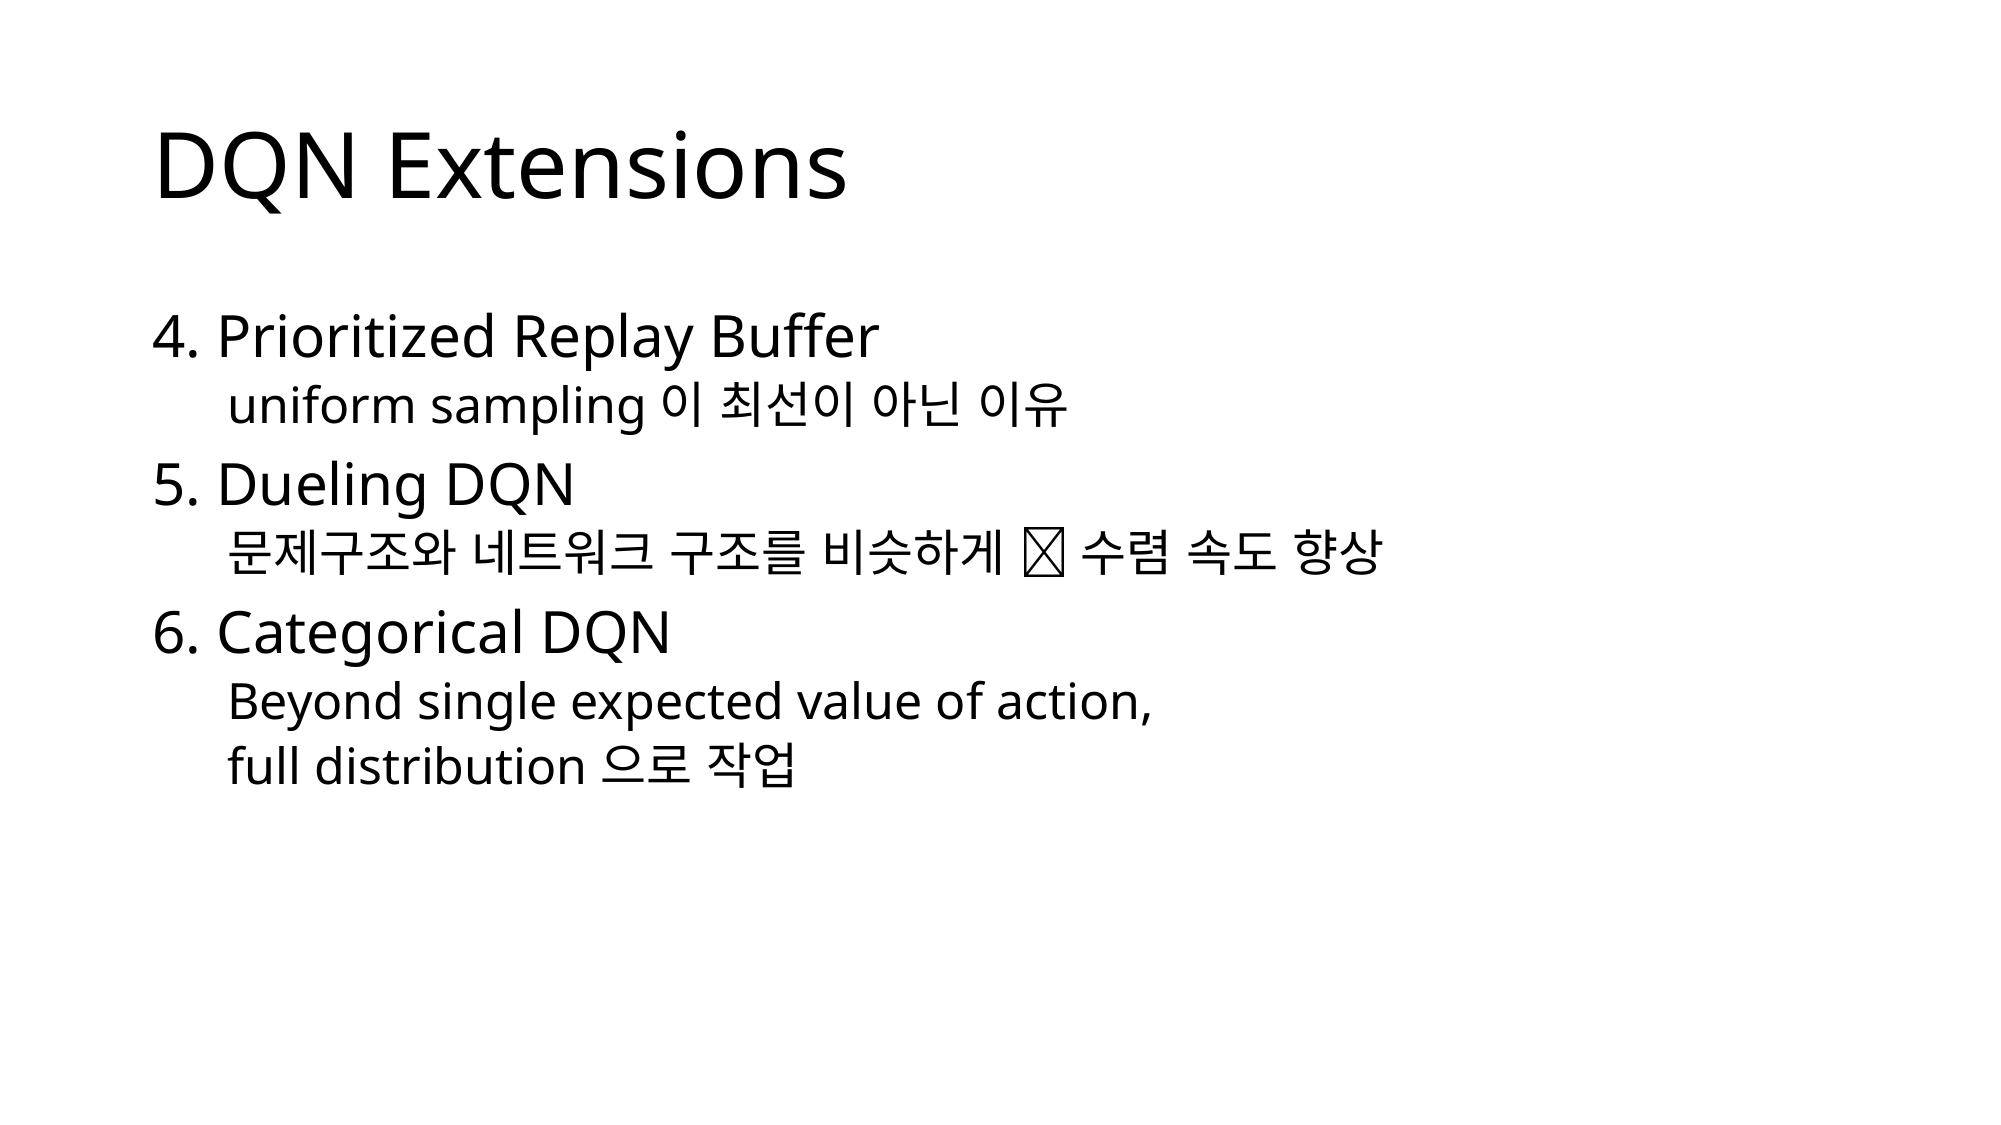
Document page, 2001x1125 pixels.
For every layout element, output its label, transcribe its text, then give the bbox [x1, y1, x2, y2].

list 4. Prioritized Replay Buffer uniform sampling이 최선이 아닌 이유 5. Dueling DQN 문제구조와 네트워크 구조를 비슷하게  수렴 속도 향상 6. Categorical DQN Beyond single expected value of action, full distribution으로 작업 [137, 299, 1863, 1014]
title DQN Extensions [137, 59, 1863, 278]
